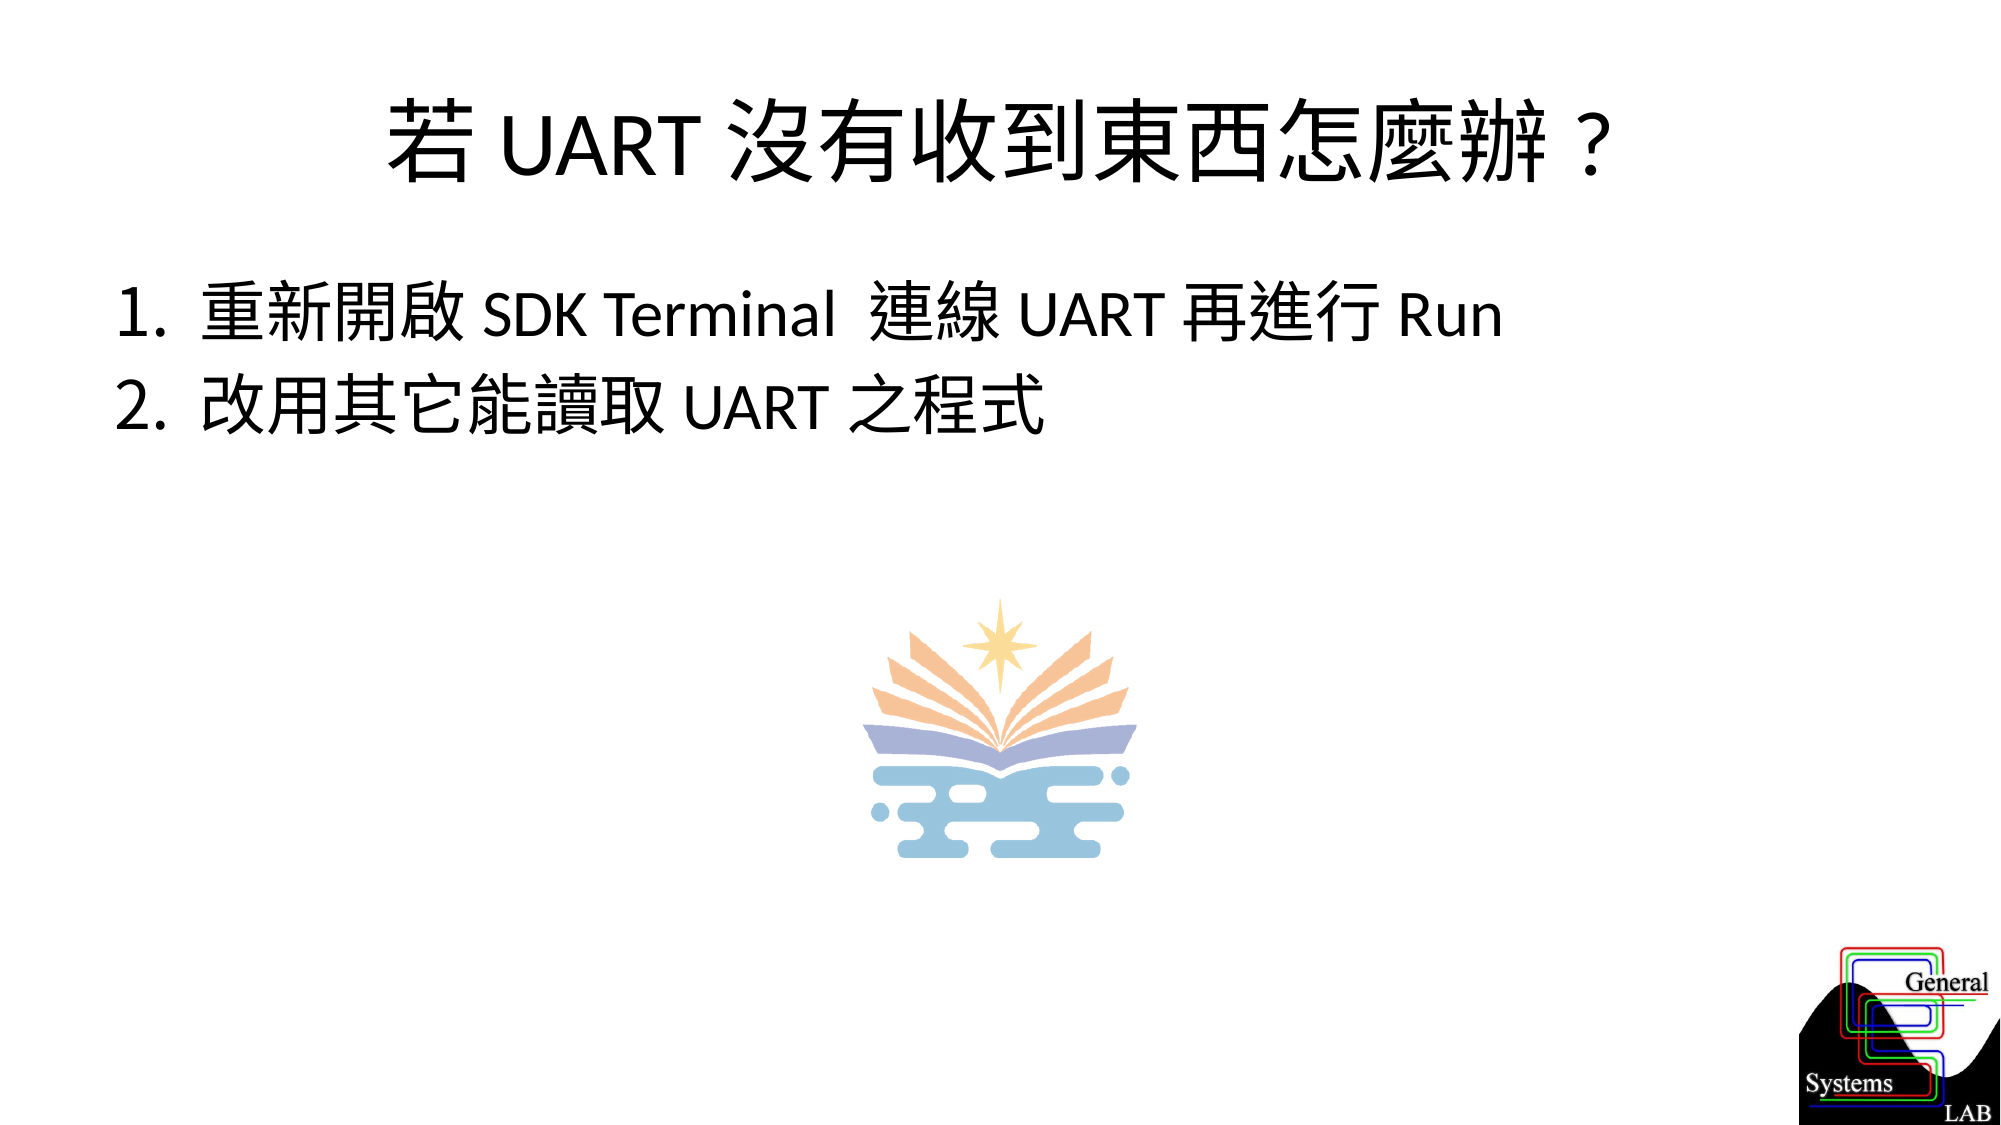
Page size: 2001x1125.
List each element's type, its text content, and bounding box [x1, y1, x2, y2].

picture [1799, 943, 2001, 1125]
title 若UART沒有收到東西怎麼辦? [99, 45, 1900, 233]
list 重新開啟SDK Terminal 連線UART再進行Run 改用其它能讀取UART之程式 [99, 262, 1900, 1005]
